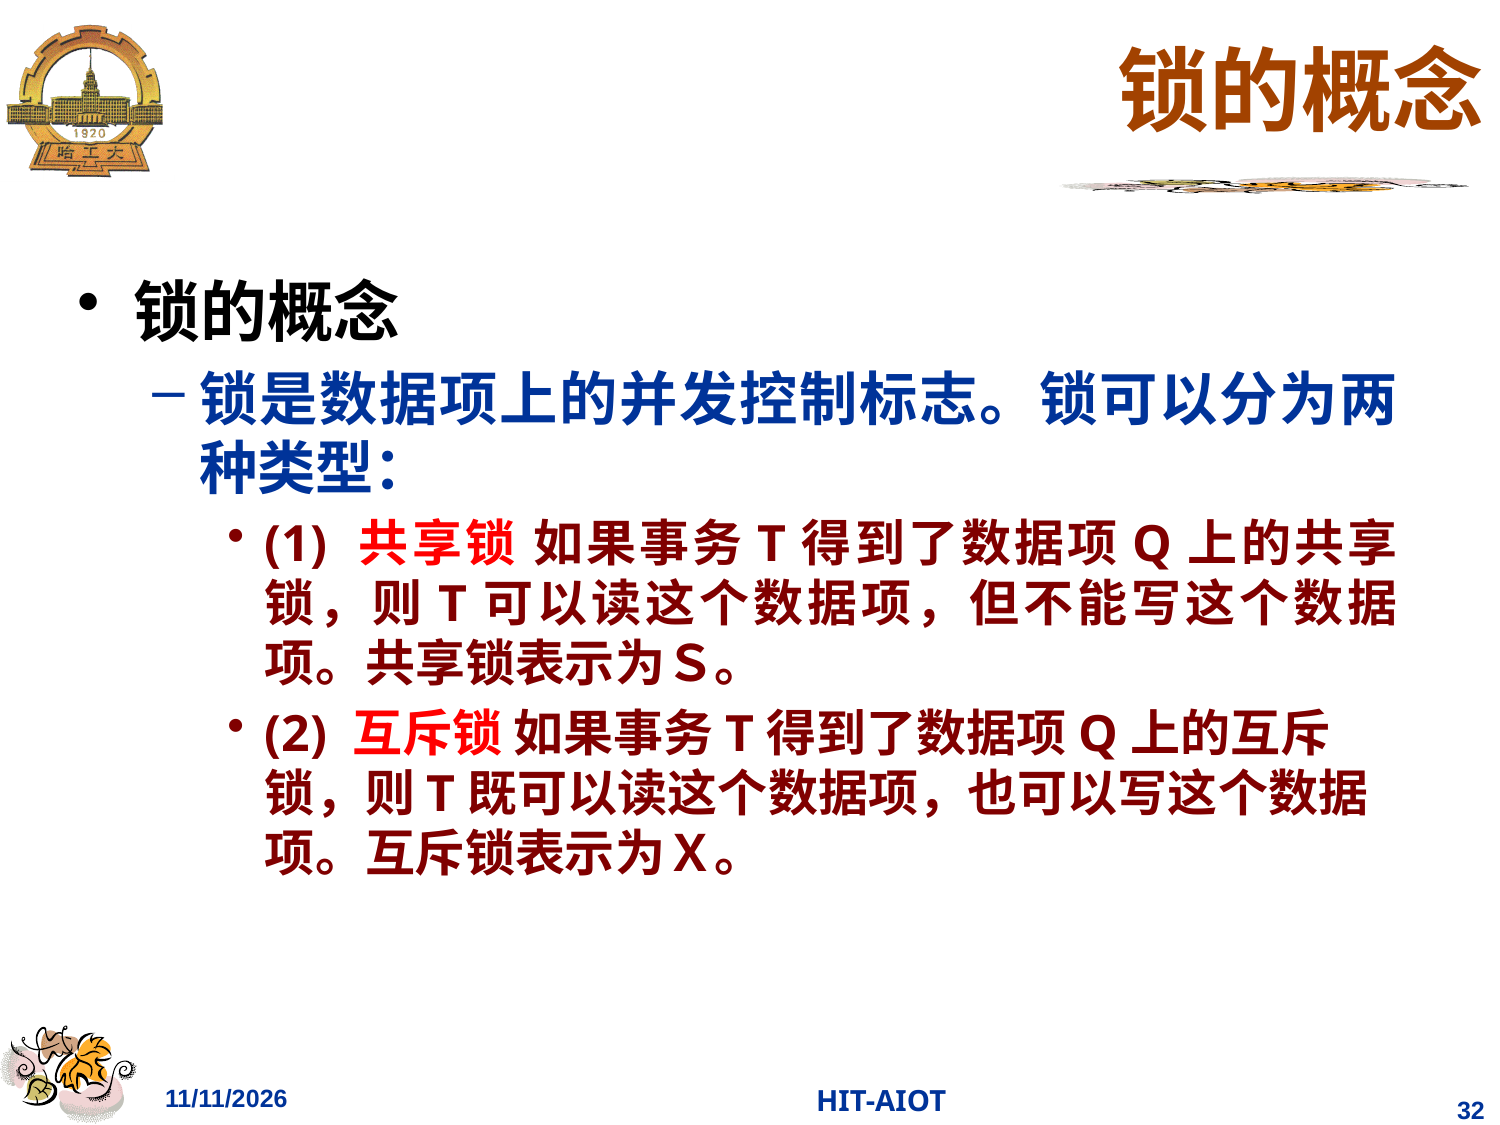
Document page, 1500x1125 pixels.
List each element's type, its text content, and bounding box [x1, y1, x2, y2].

title 锁的概念 [162, 0, 1500, 176]
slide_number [149, 1074, 413, 1125]
footer HIT-AIOT [524, 1074, 1238, 1125]
list 锁的概念 锁是数据项上的并发控制标志。锁可以分为两种类型： (1) 共享锁 如果事务T得到了数据项Q上的共享锁，则T可以读这个数据项，但不能写这个数据项。共享锁表示为Ｓ。 (2) 互斥锁 如果事务T得到了数据项Q上的互斥锁，则T既可以读这个数据项，也可以写这个数据项。互斥锁表示为Ｘ。 [62, 262, 1413, 1006]
picture [0, 24, 175, 182]
slide_number 32 [1437, 1087, 1500, 1125]
